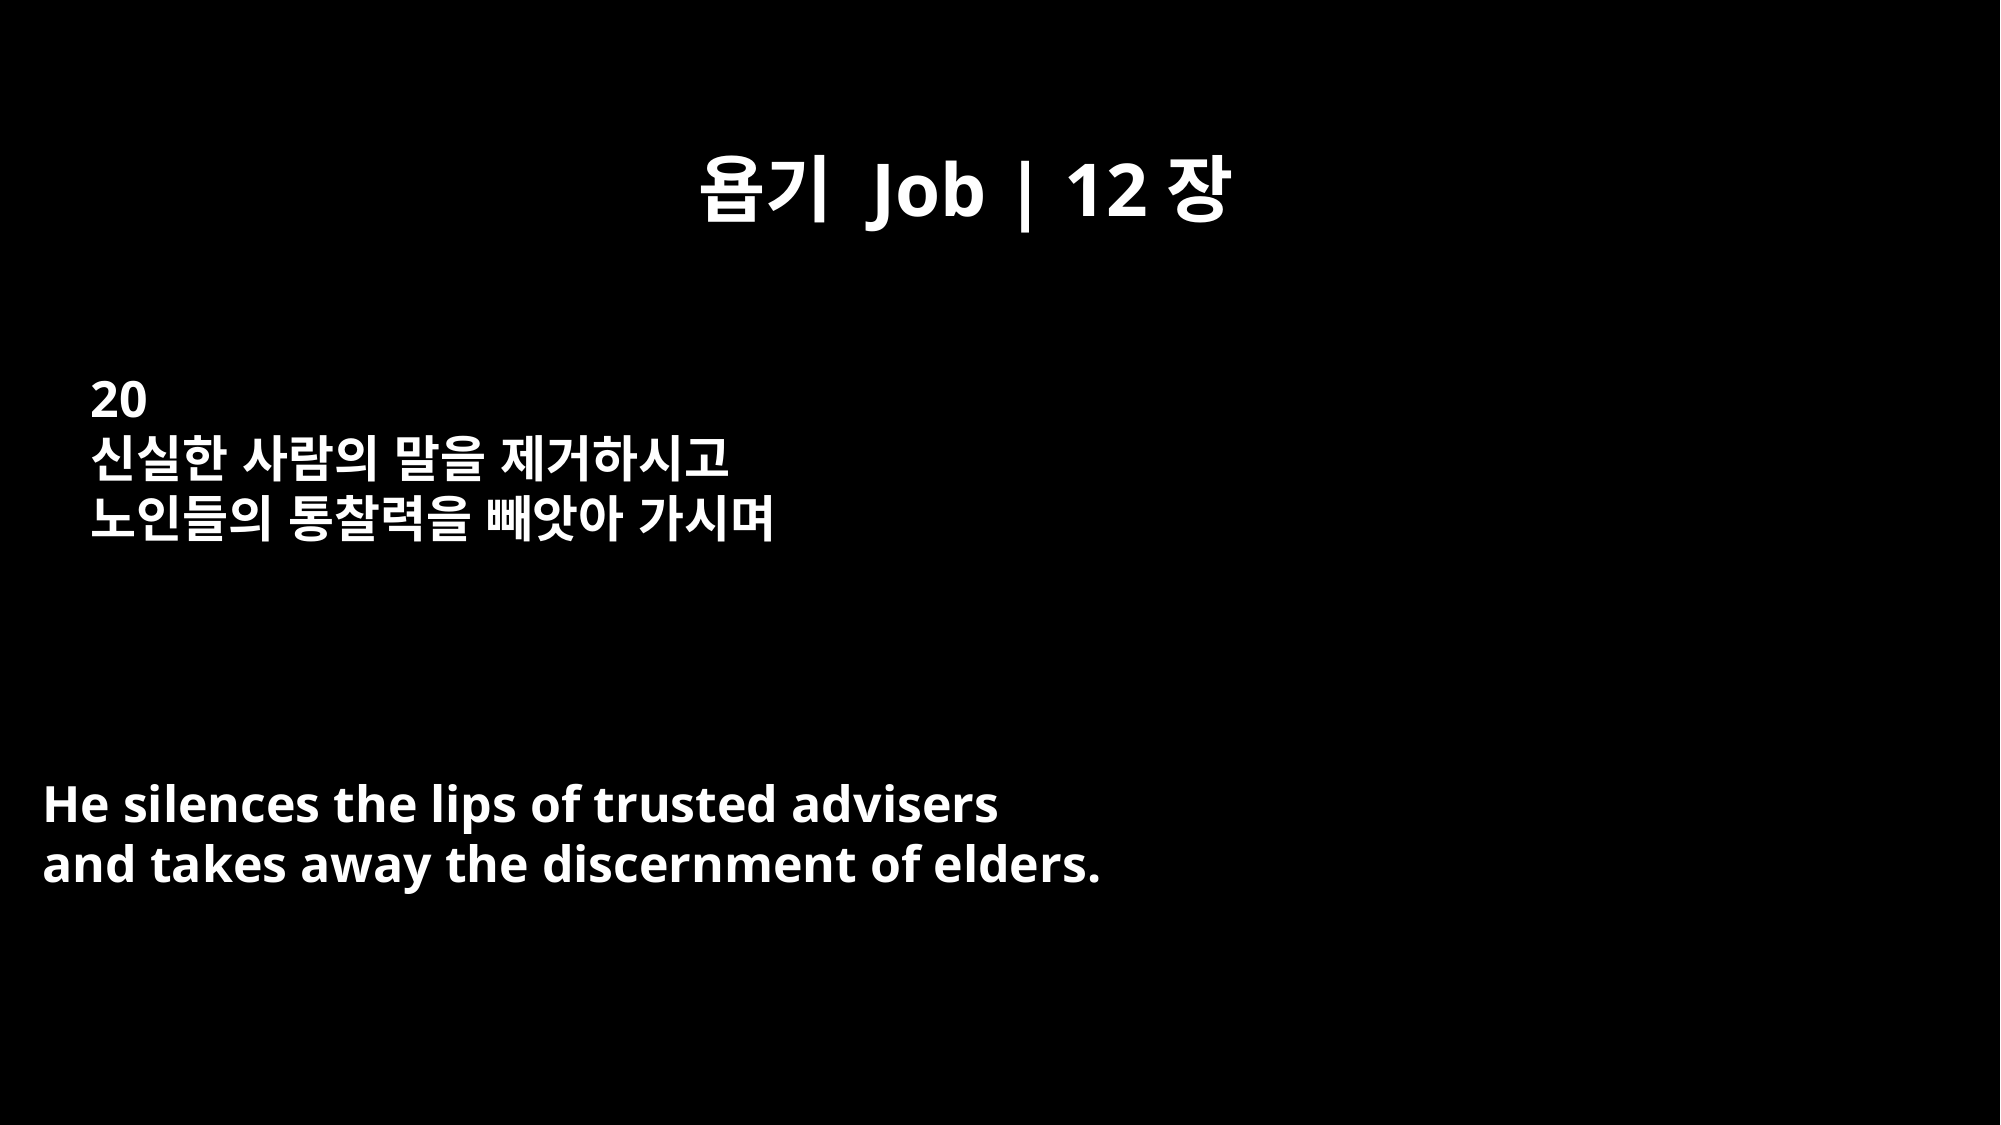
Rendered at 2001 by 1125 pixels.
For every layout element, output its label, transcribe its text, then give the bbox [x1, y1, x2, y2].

text_box 20 신실한 사람의 말을 제거하시고 노인들의 통찰력을 빼앗아 가시며 [75, 359, 792, 555]
text_box He silences the lips of trusted advisers and takes away the discernment of elders. [27, 764, 1117, 900]
text_box 욥기 Job | 12장 [683, 136, 1249, 239]
